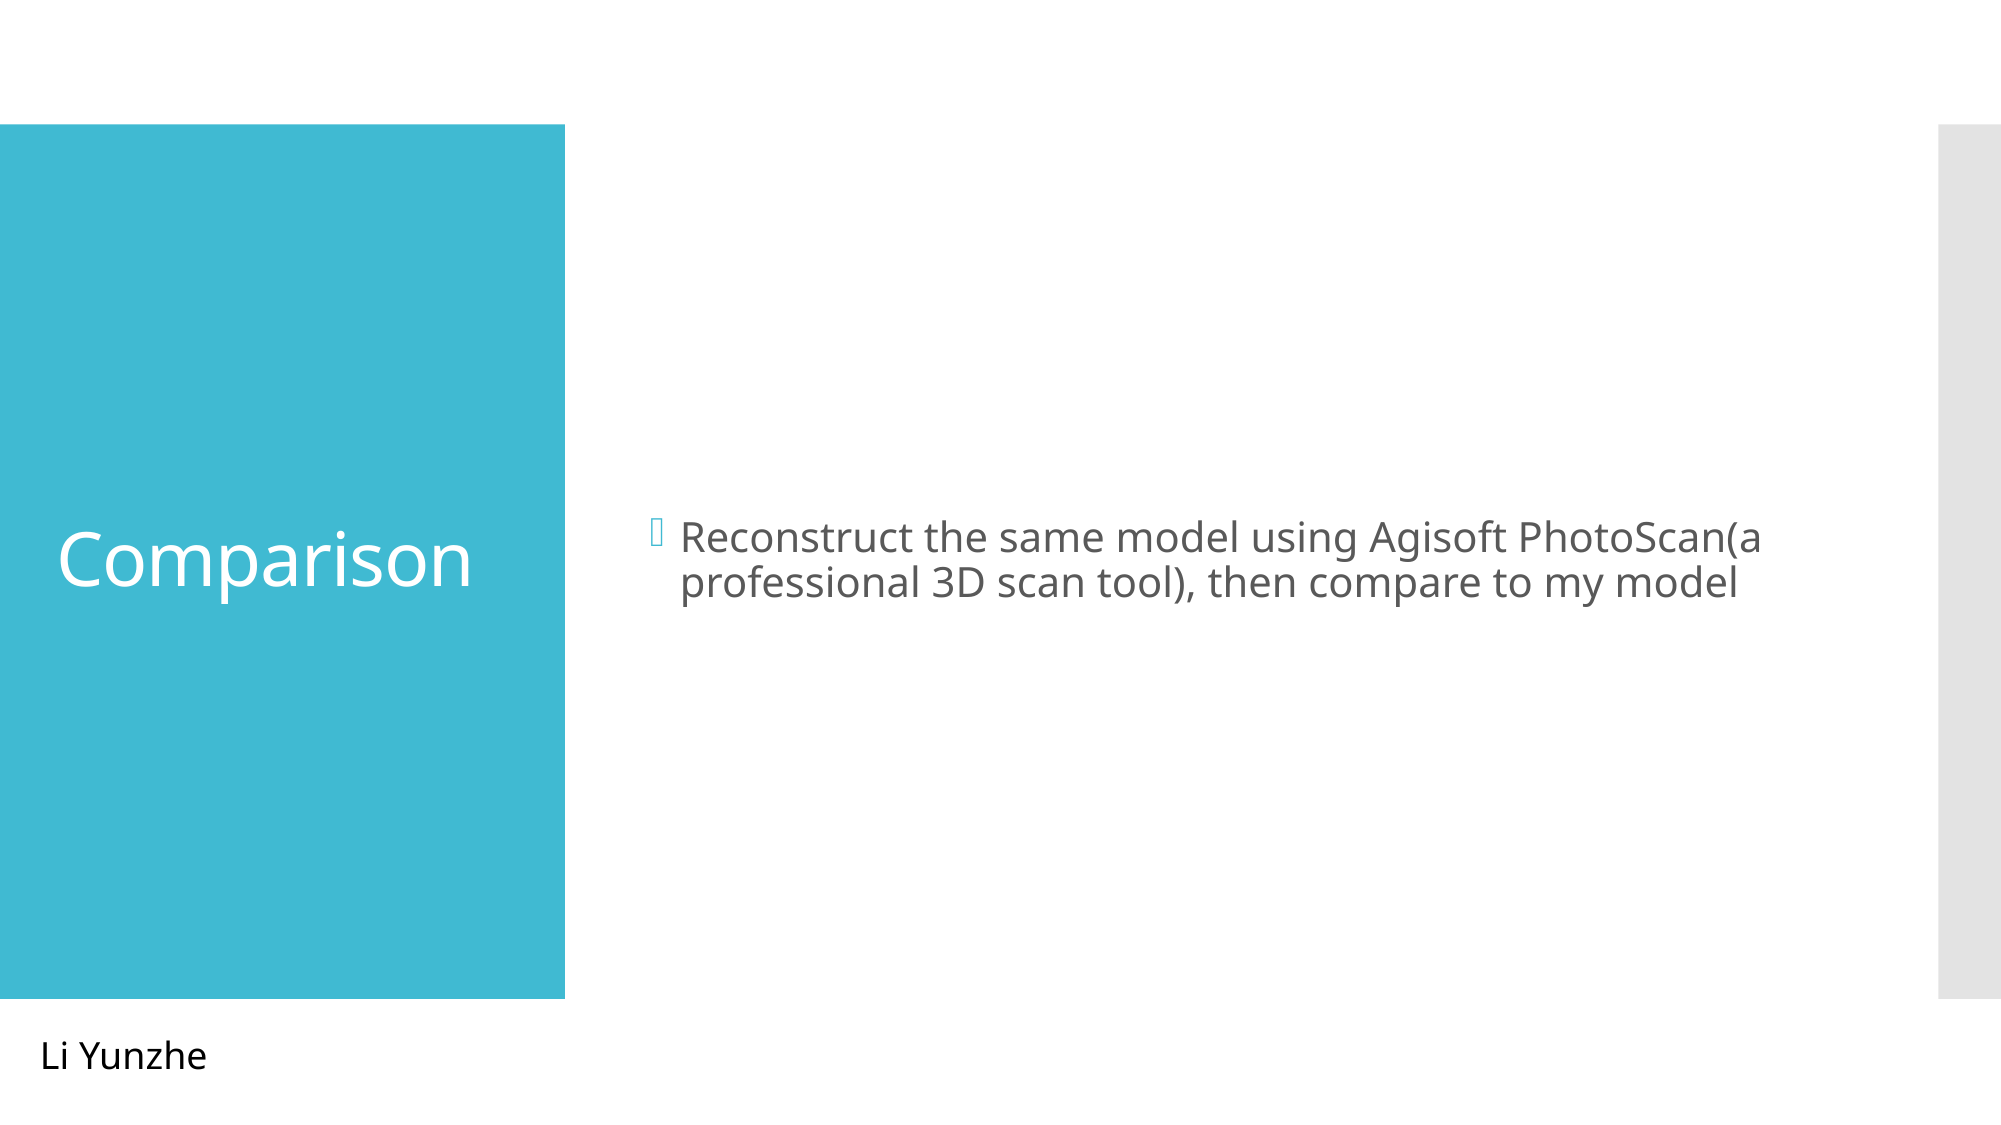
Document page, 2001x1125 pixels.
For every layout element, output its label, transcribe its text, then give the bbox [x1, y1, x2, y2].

title Comparison [41, 184, 525, 940]
text_box Li Yunzhe [25, 1024, 403, 1085]
list Reconstruct the same model using Agisoft PhotoScan(a professional 3D scan tool), then compare to my model [634, 141, 1835, 982]
